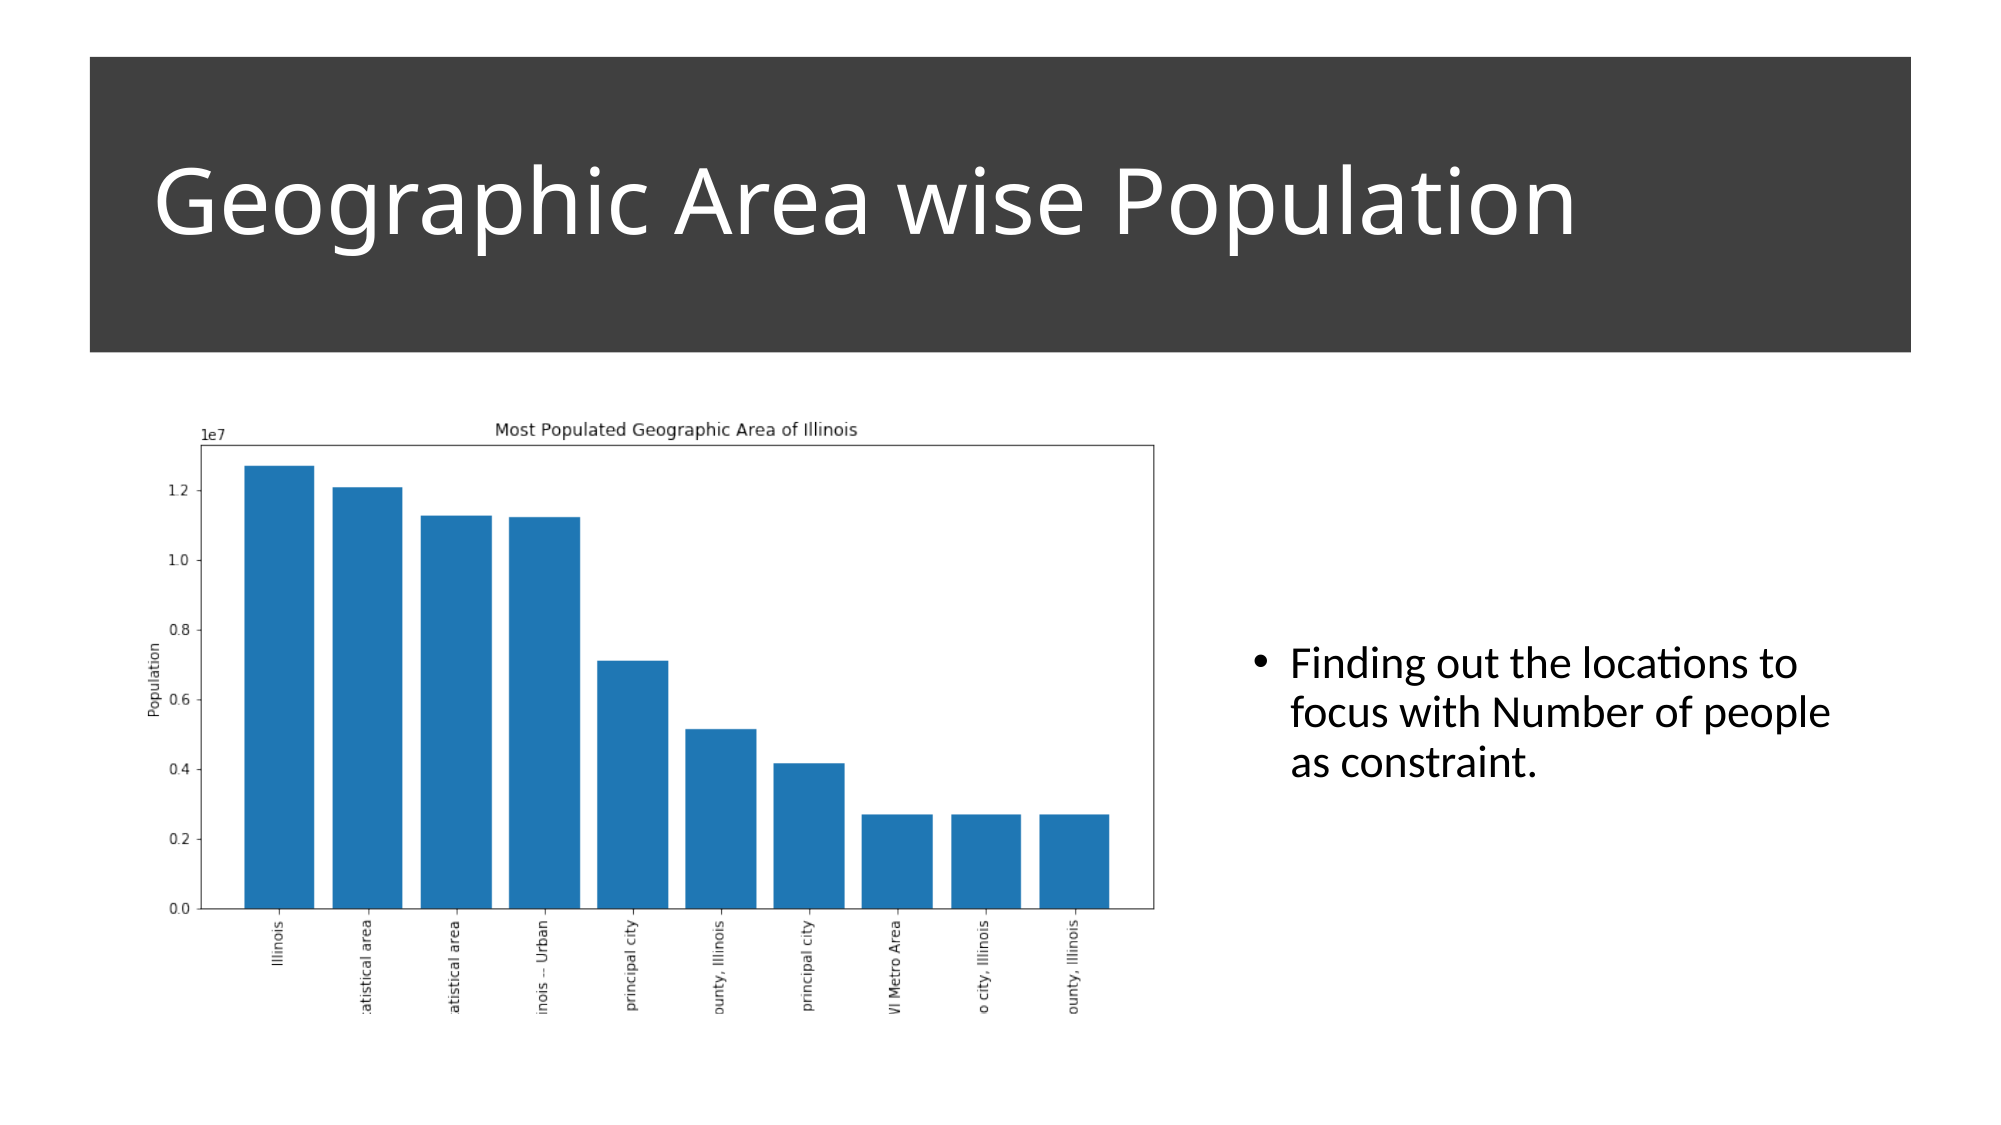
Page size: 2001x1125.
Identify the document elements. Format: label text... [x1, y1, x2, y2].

list Finding out the locations to focus with Number of people as constraint. [1237, 412, 1862, 1014]
picture [137, 412, 1161, 1014]
title Geographic Area wise Population [137, 96, 1863, 314]
text_box [89, 56, 1912, 353]
